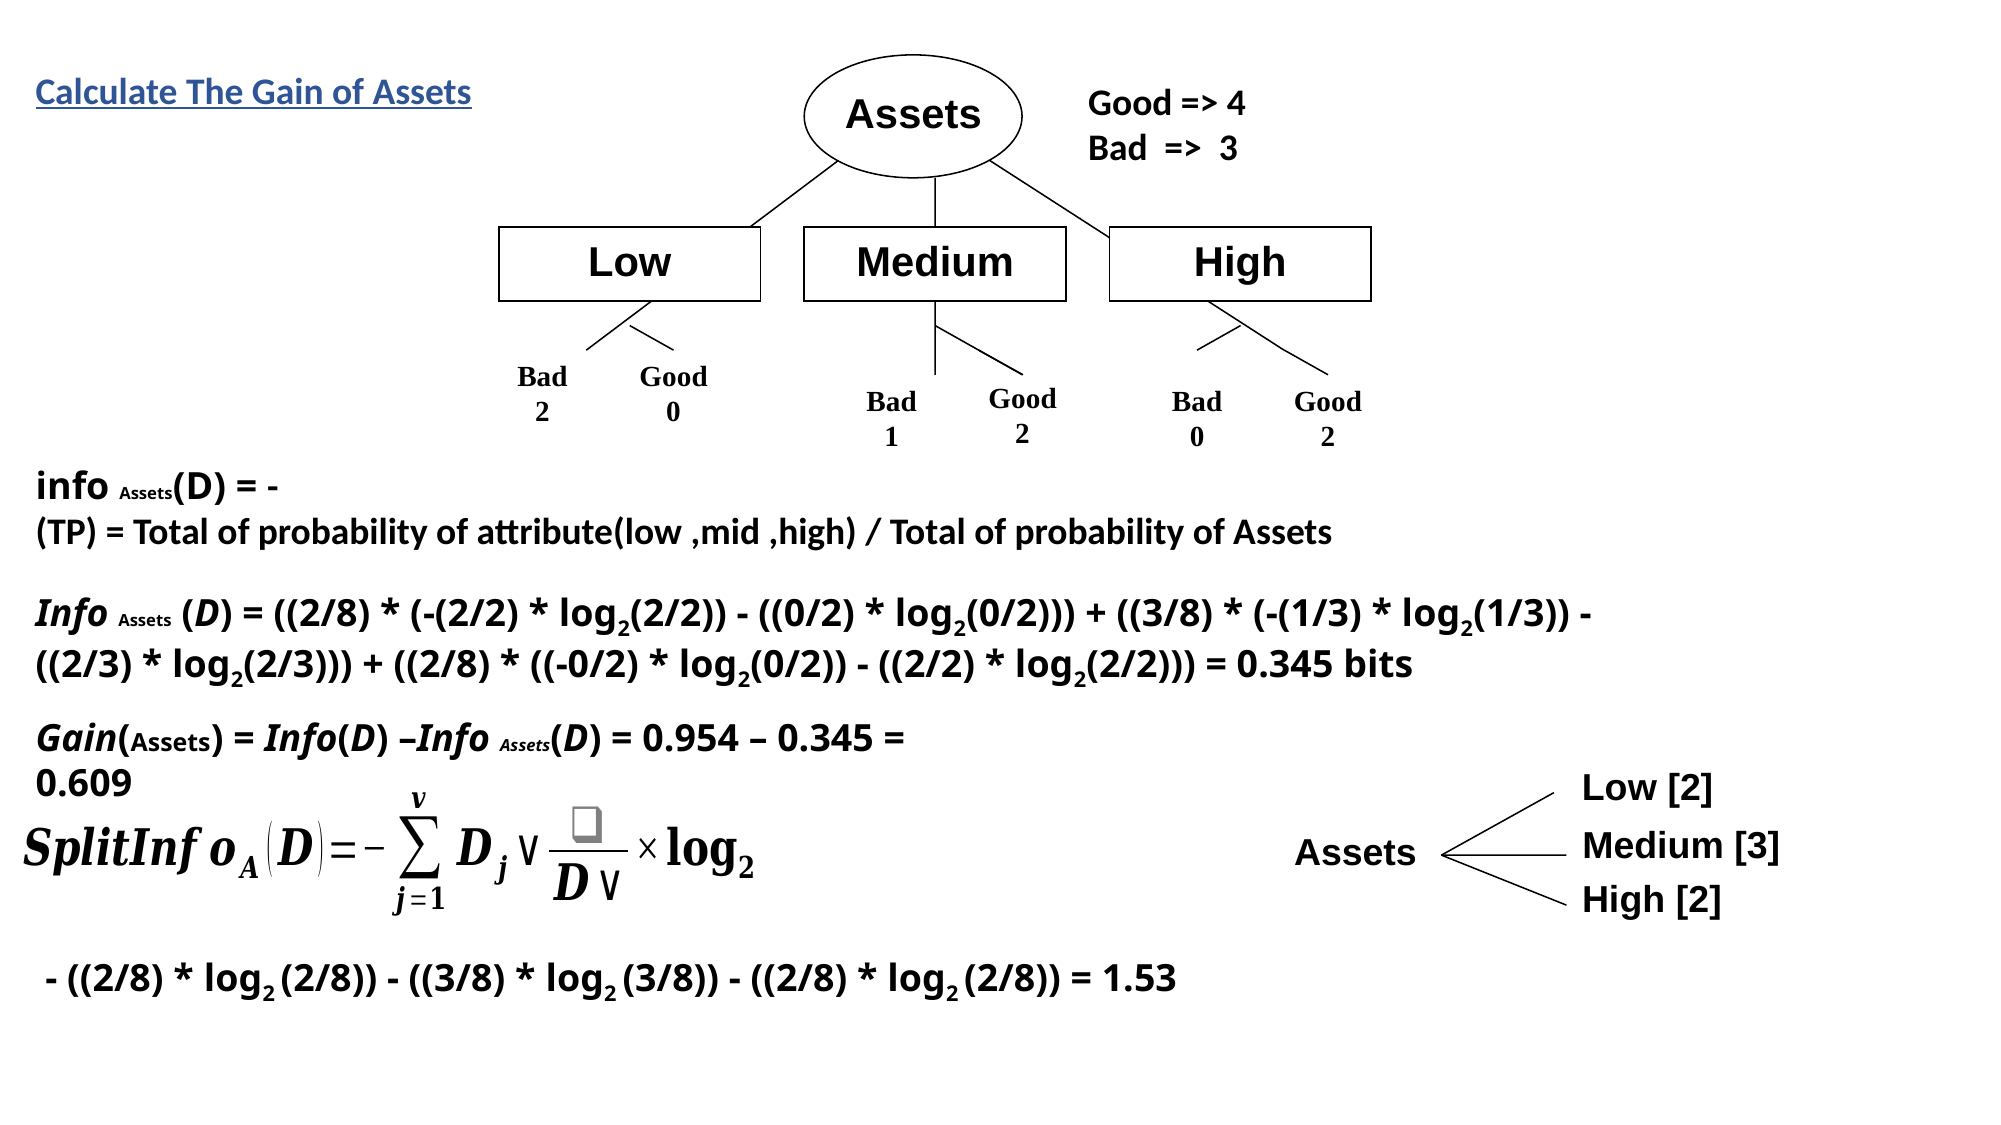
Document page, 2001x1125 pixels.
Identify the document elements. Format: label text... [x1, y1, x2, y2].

text_box Calculate The Gain of Assets [20, 59, 406, 119]
text_box Assets [1237, 820, 1473, 881]
text_box Low [2] [1567, 755, 1729, 813]
text_box - ((2/8) * log2 (2/8)) - ((3/8) * log2 (3/8)) - ((2/8) * log2 (2/8)) = 1.53 [20, 947, 1497, 1013]
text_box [411, 30, 1416, 548]
text_box Info Assets (D) = ((2/8) * (-(2/2) * log2(2/2)) - ((0/2) * log2(0/2))) + ((3/8) * (-(1/3) * log2(1/3)) - ((2/3) * log2(2/3))) + ((2/8) * ((-0/2) * log2(0/2)) - ((2/2) * log2(2/2))) = 0.345 bits [20, 581, 1677, 744]
text_box Gain(Assets) = Info(D) –Info Assets(D) = 0.954 – 0.345 = 0.609 [20, 706, 1021, 812]
text_box info Assets(D) = - (TP) = Total of probability of attribute(low ,mid ,high) / Total of probability of Assets [20, 454, 1979, 560]
text_box High [2] [1567, 867, 1737, 928]
text_box Medium [3] [1567, 813, 1796, 874]
